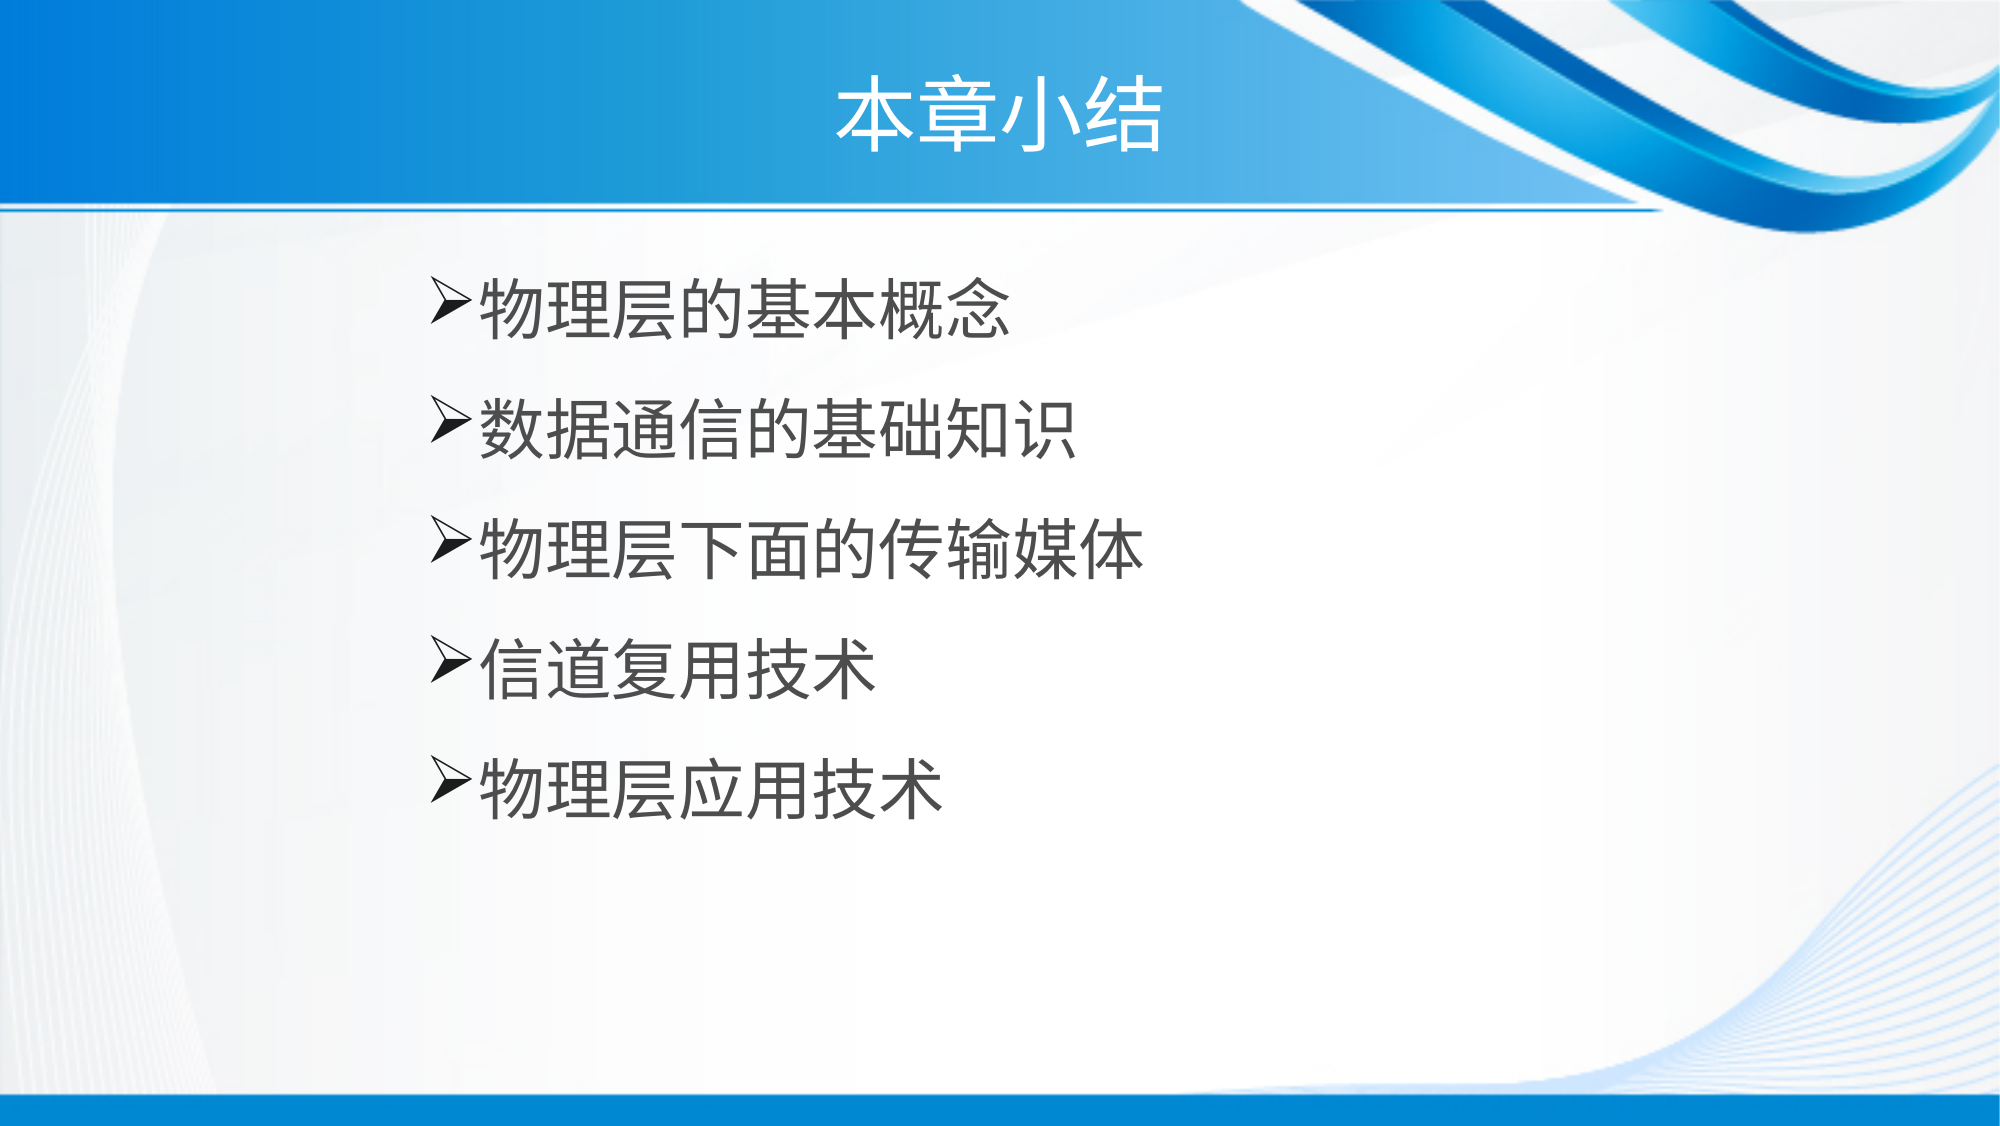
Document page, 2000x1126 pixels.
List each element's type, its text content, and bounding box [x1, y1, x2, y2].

title 本章小结 [99, 45, 1900, 180]
list 物理层的基本概念 数据通信的基础知识 物理层下面的传输媒体 信道复用技术 物理层应用技术 [350, 219, 1709, 1024]
picture [0, 0, 2000, 1126]
